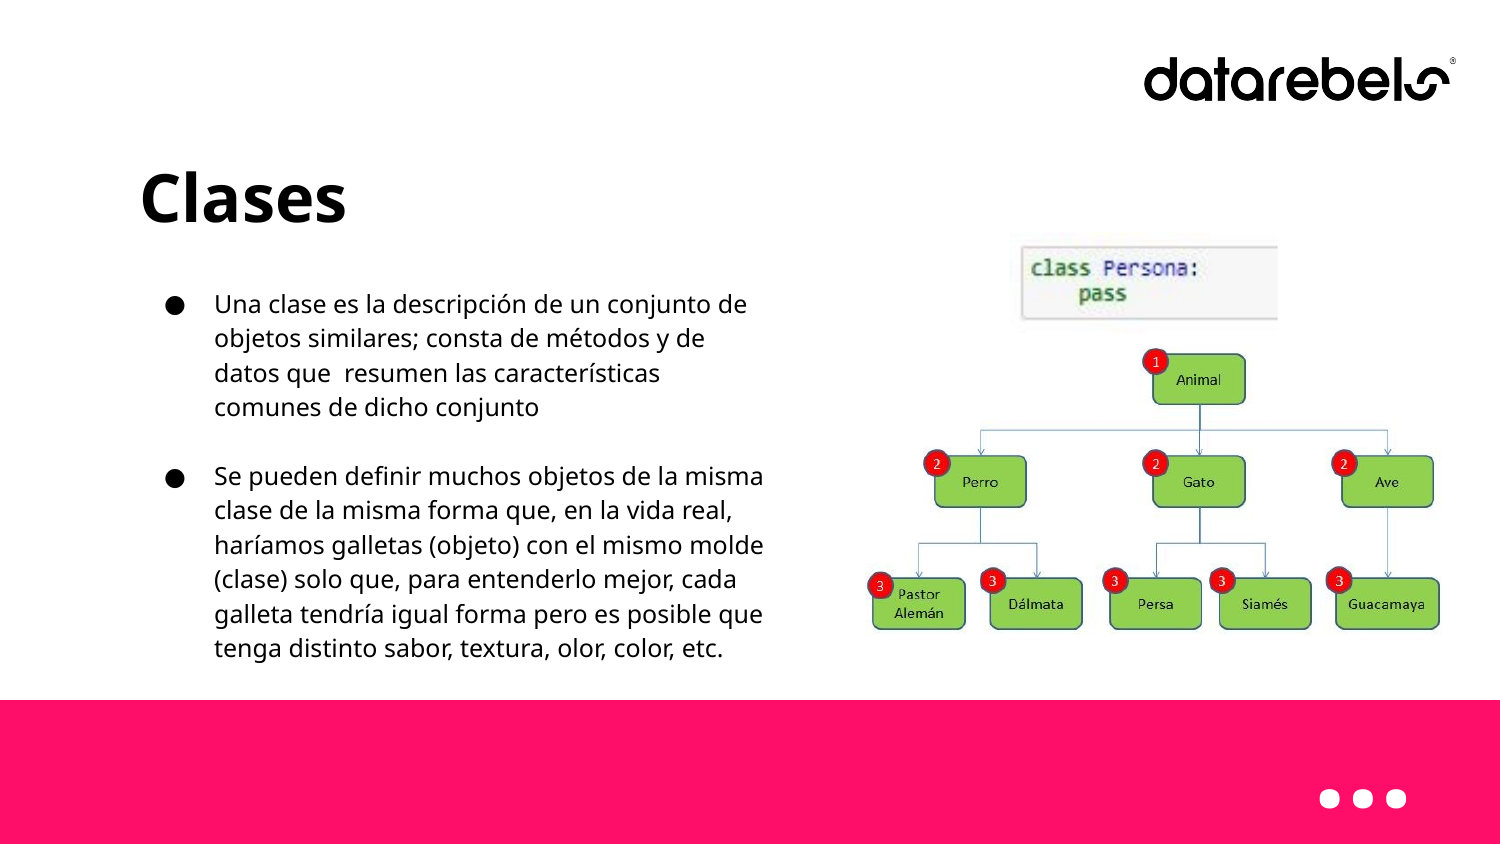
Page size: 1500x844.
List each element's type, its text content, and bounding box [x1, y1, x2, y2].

text_box [865, 332, 1450, 643]
text_box [1009, 232, 1278, 333]
picture [1144, 57, 1456, 101]
list Una clase es la descripción de un conjunto de objetos similares; consta de métodos y de datos que resumen las características comunes de dicho conjunto Se pueden deﬁnir muchos objetos de la misma clase de la misma forma que, en la vida real, haríamos galletas (objeto) con el mismo molde (clase) solo que, para entenderlo mejor, cada galleta tendría igual forma pero es posible que tenga distinto sabor, textura, olor, color, etc. [124, 268, 782, 692]
title Clases [124, 136, 1117, 281]
